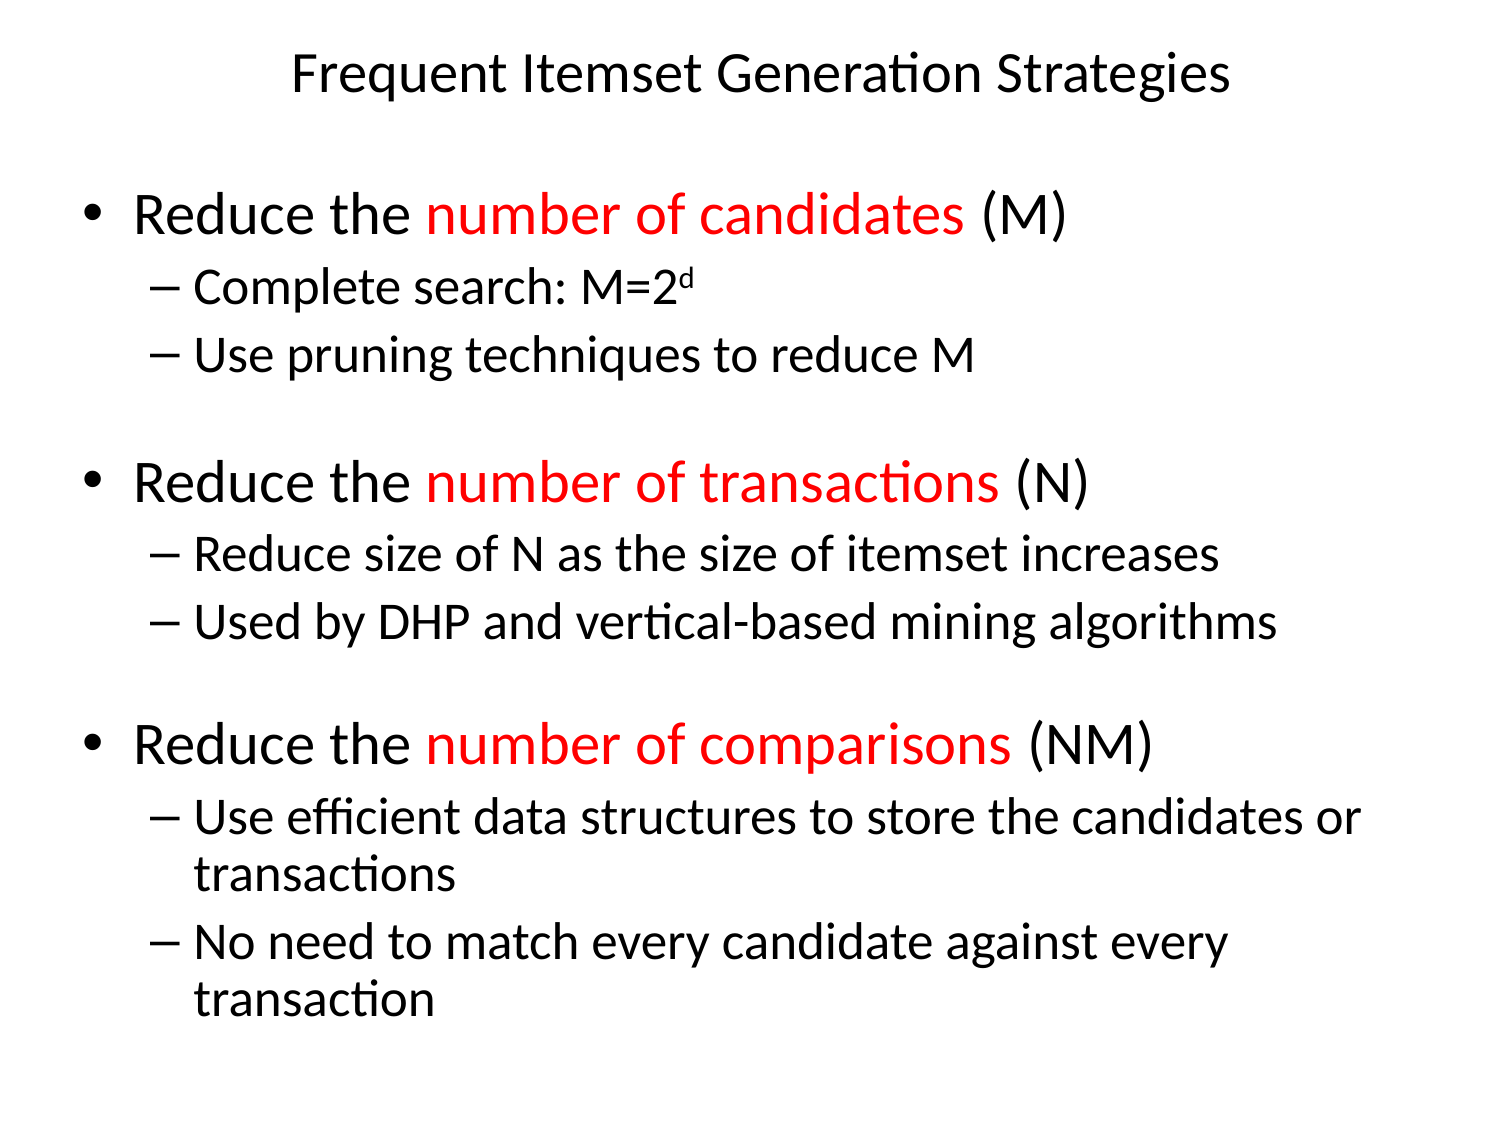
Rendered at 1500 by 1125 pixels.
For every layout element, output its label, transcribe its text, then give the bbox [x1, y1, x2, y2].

list Reduce the number of candidates (M) Complete search: M=2d Use pruning techniques to reduce M Reduce the number of transactions (N) Reduce size of N as the size of itemset increases Used by DHP and vertical-based mining algorithms Reduce the number of comparisons (NM) Use efficient data structures to store the candidates or transactions No need to match every candidate against every transaction [67, 174, 1432, 1038]
title Frequent Itemset Generation Strategies [62, 24, 1463, 113]
